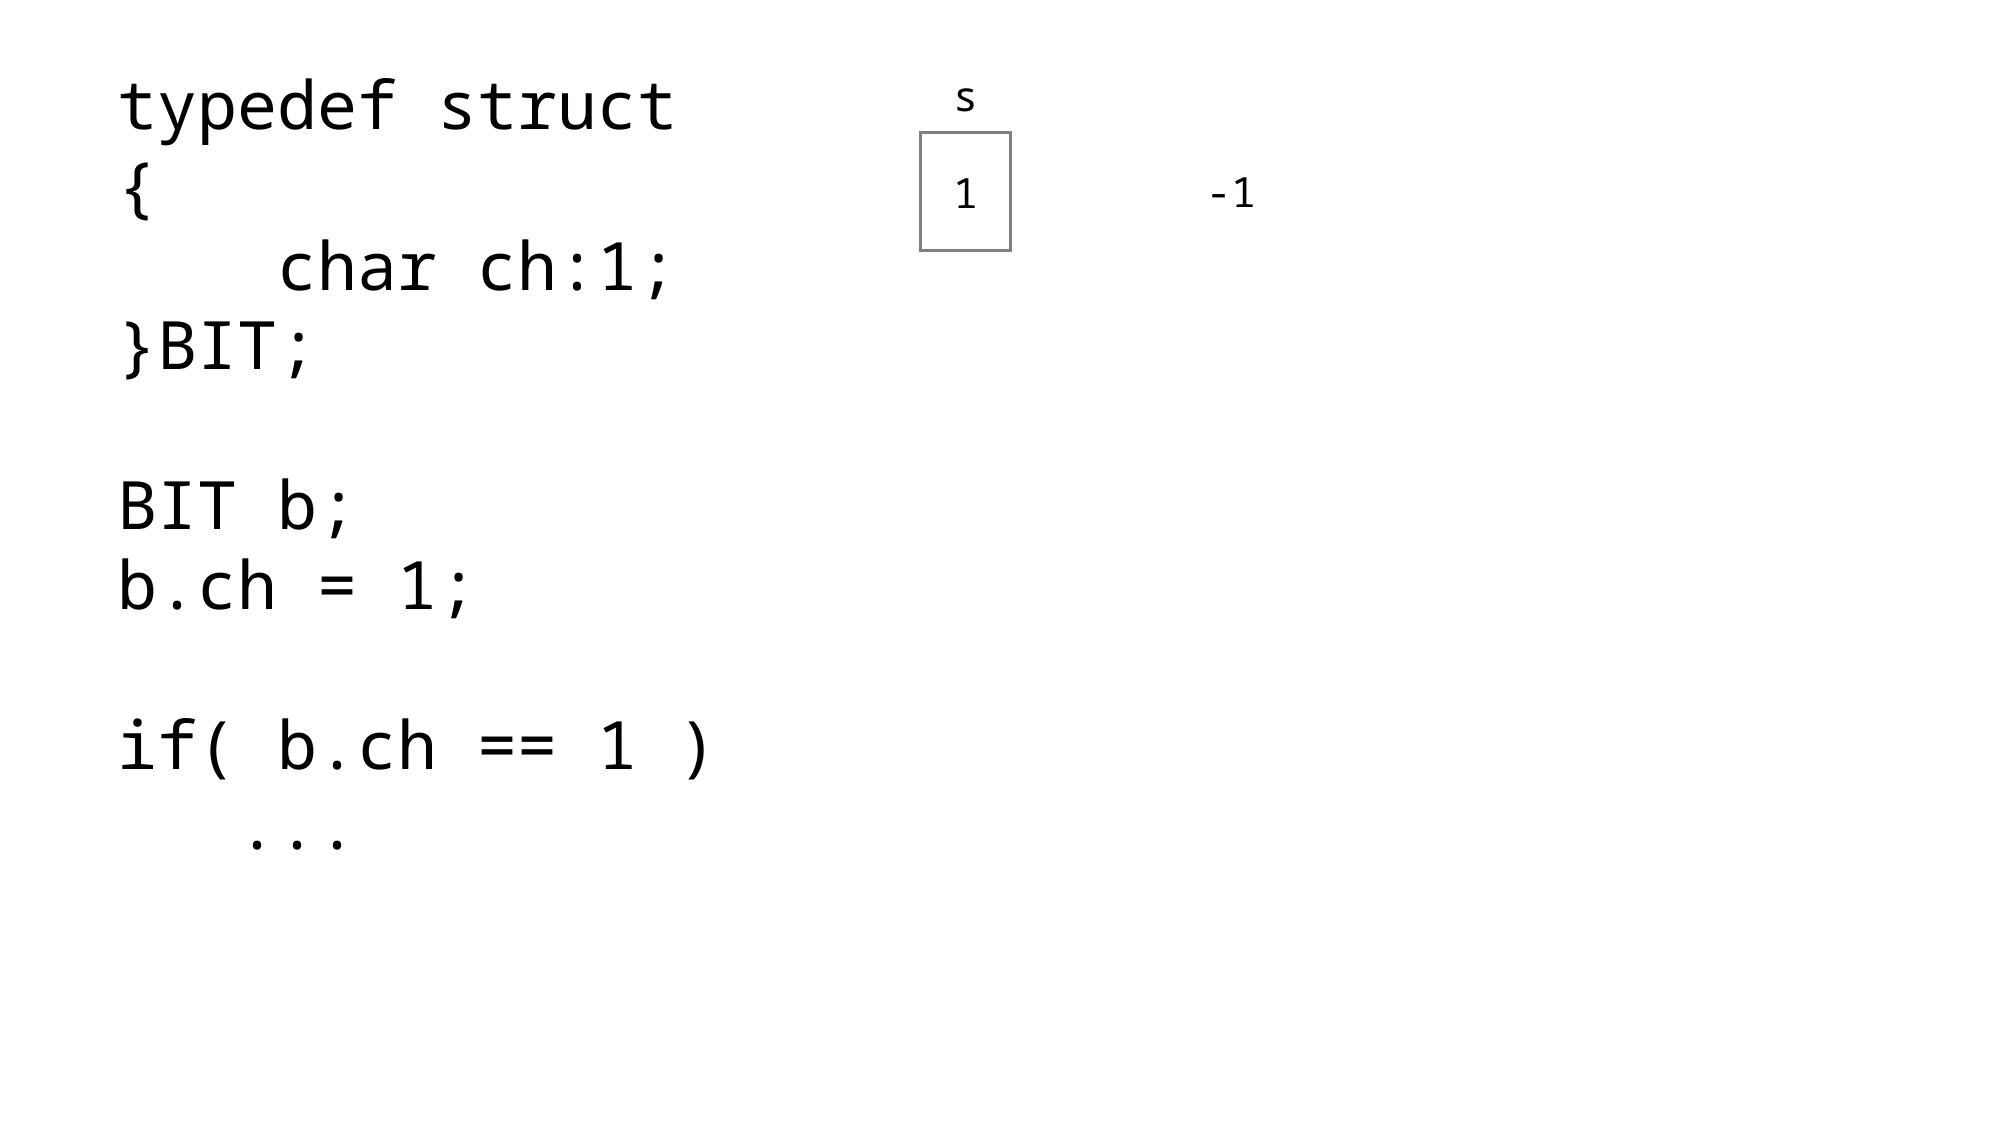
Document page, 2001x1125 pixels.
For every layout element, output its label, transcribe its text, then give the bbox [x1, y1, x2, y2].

text_box typedef struct { char ch:1; }BIT; BIT b; b.ch = 1; if( b.ch == 1 ) ... [103, 55, 733, 871]
text_box 1 [919, 131, 1012, 252]
text_box -1 [1191, 158, 1271, 224]
text_box s [938, 62, 993, 128]
